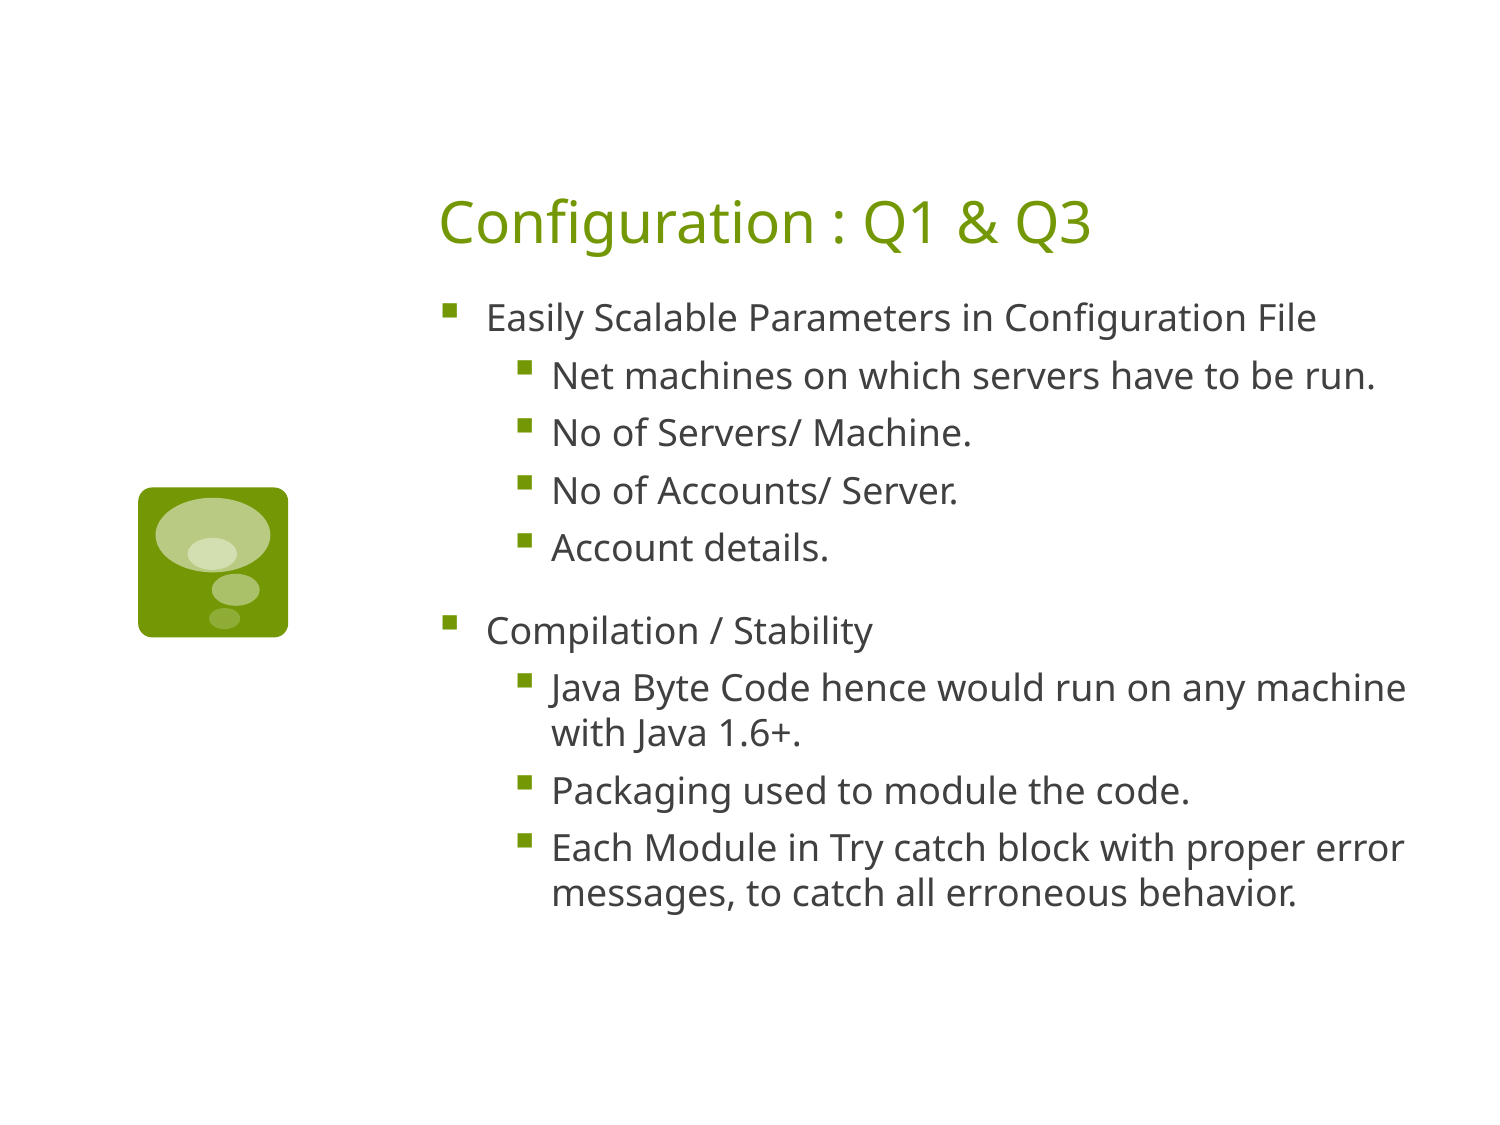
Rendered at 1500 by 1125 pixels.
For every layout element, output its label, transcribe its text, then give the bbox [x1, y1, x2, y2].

list Easily Scalable Parameters in Configuration File Net machines on which servers have to be run. No of Servers/ Machine. No of Accounts/ Server. Account details. Compilation / Stability Java Byte Code hence would run on any machine with Java 1.6+. Packaging used to module the code. Each Module in Try catch block with proper error messages, to catch all erroneous behavior. [423, 286, 1454, 1011]
title Configuration : Q1 & Q3 [423, 117, 1236, 263]
